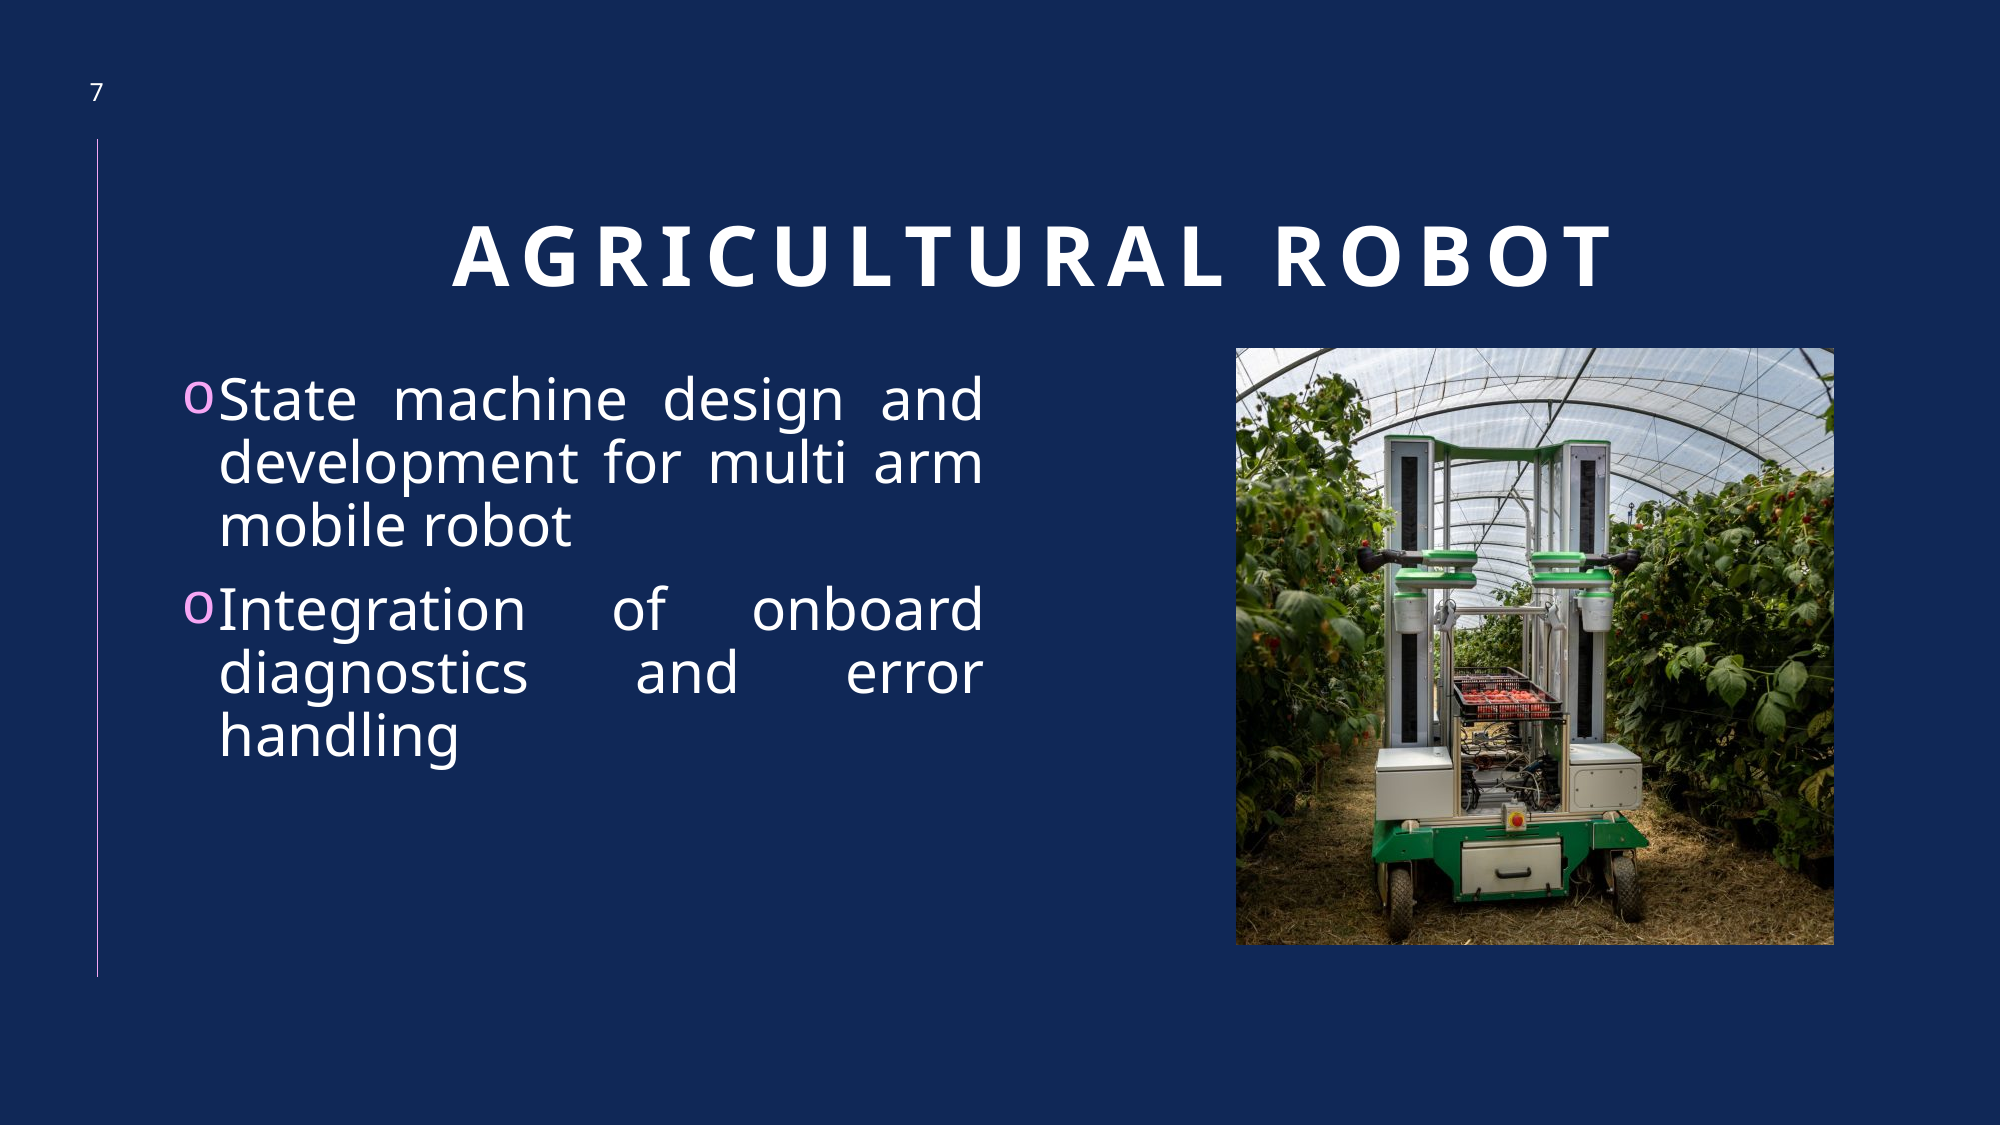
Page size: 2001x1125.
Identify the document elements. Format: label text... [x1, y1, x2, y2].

list State machine design and development for multi arm mobile robot Integration of onboard diagnostics and error handling [166, 363, 1000, 945]
picture [1236, 348, 1834, 945]
title Agricultural Robot [139, 136, 1925, 312]
slide_number 7 [53, 67, 140, 119]
